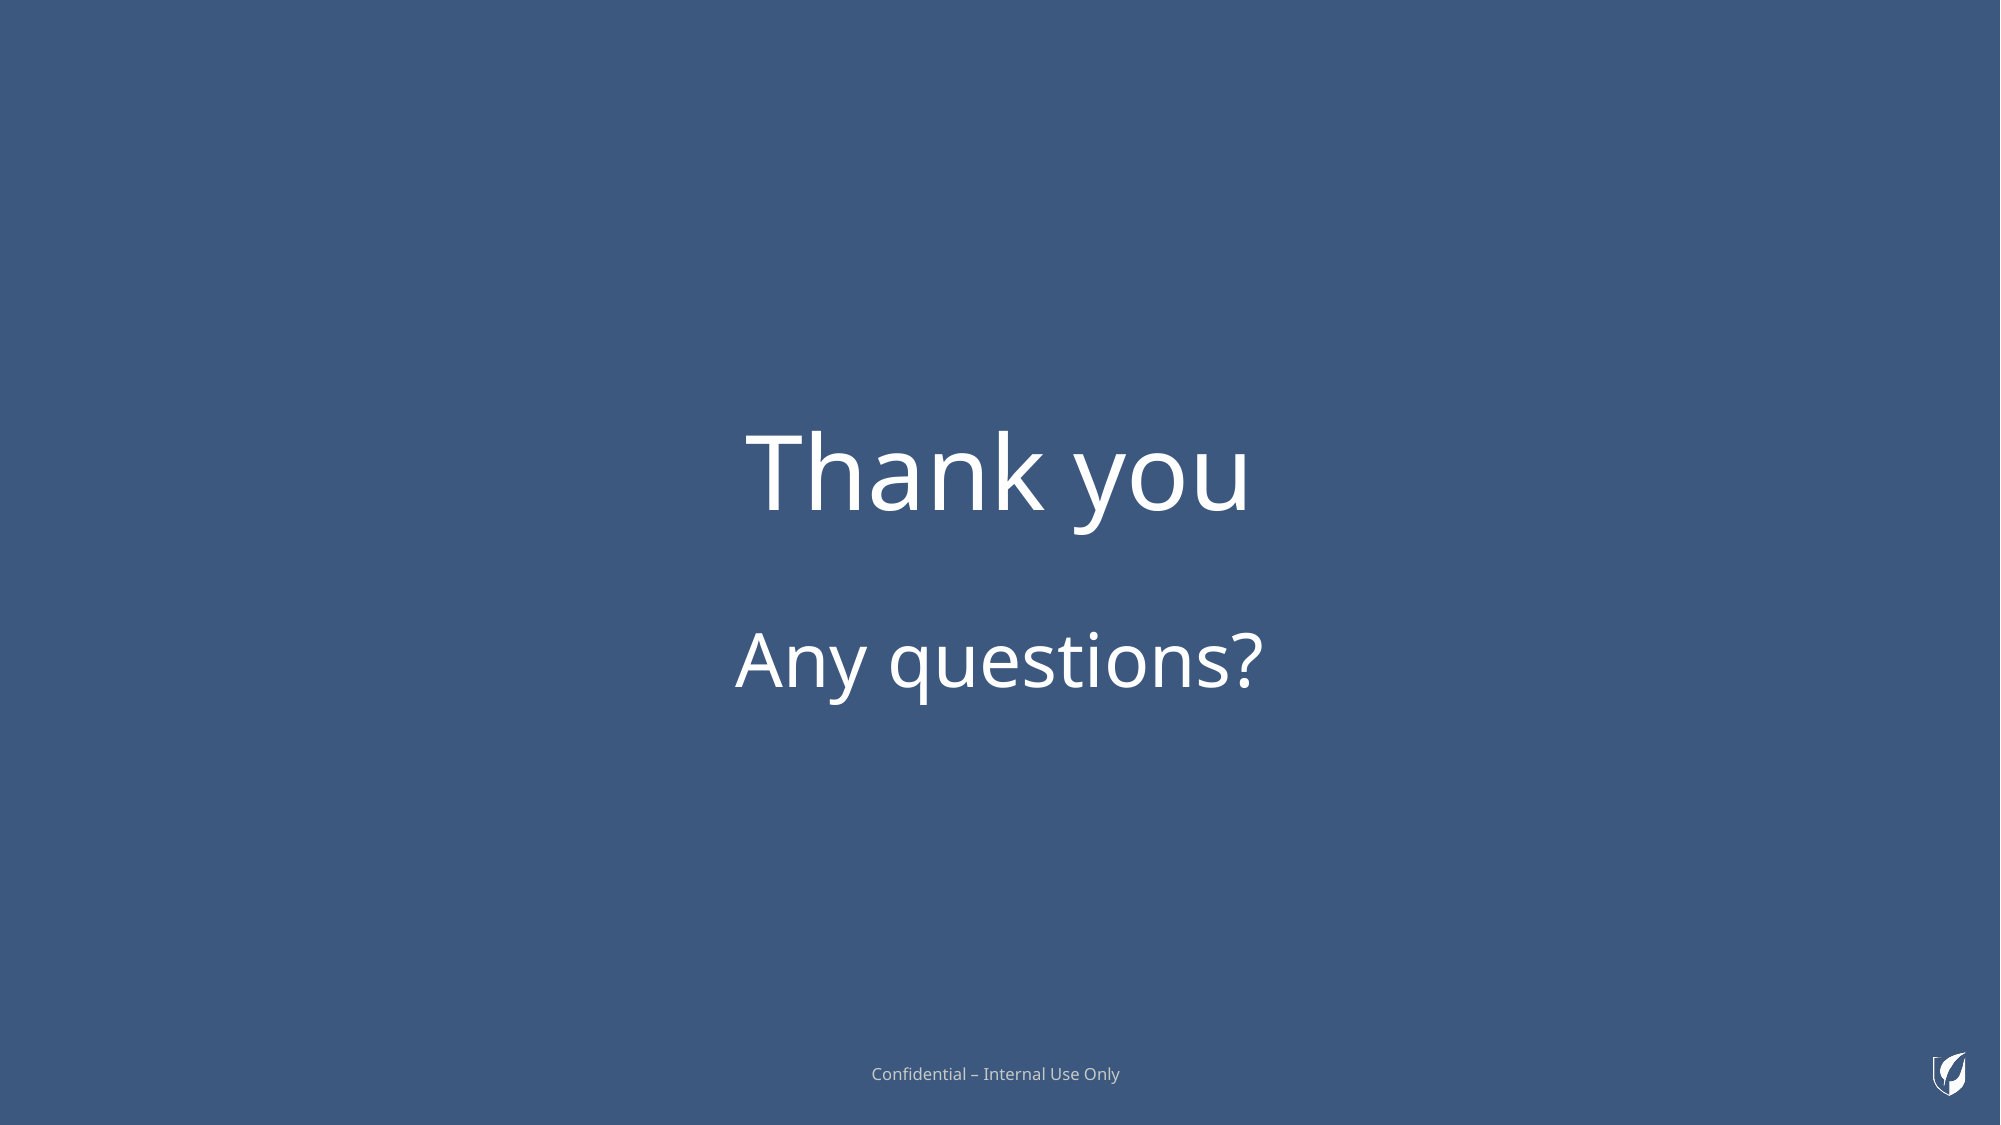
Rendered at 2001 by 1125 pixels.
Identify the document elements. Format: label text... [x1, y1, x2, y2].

title Thank you Any questions? [146, 263, 1854, 870]
